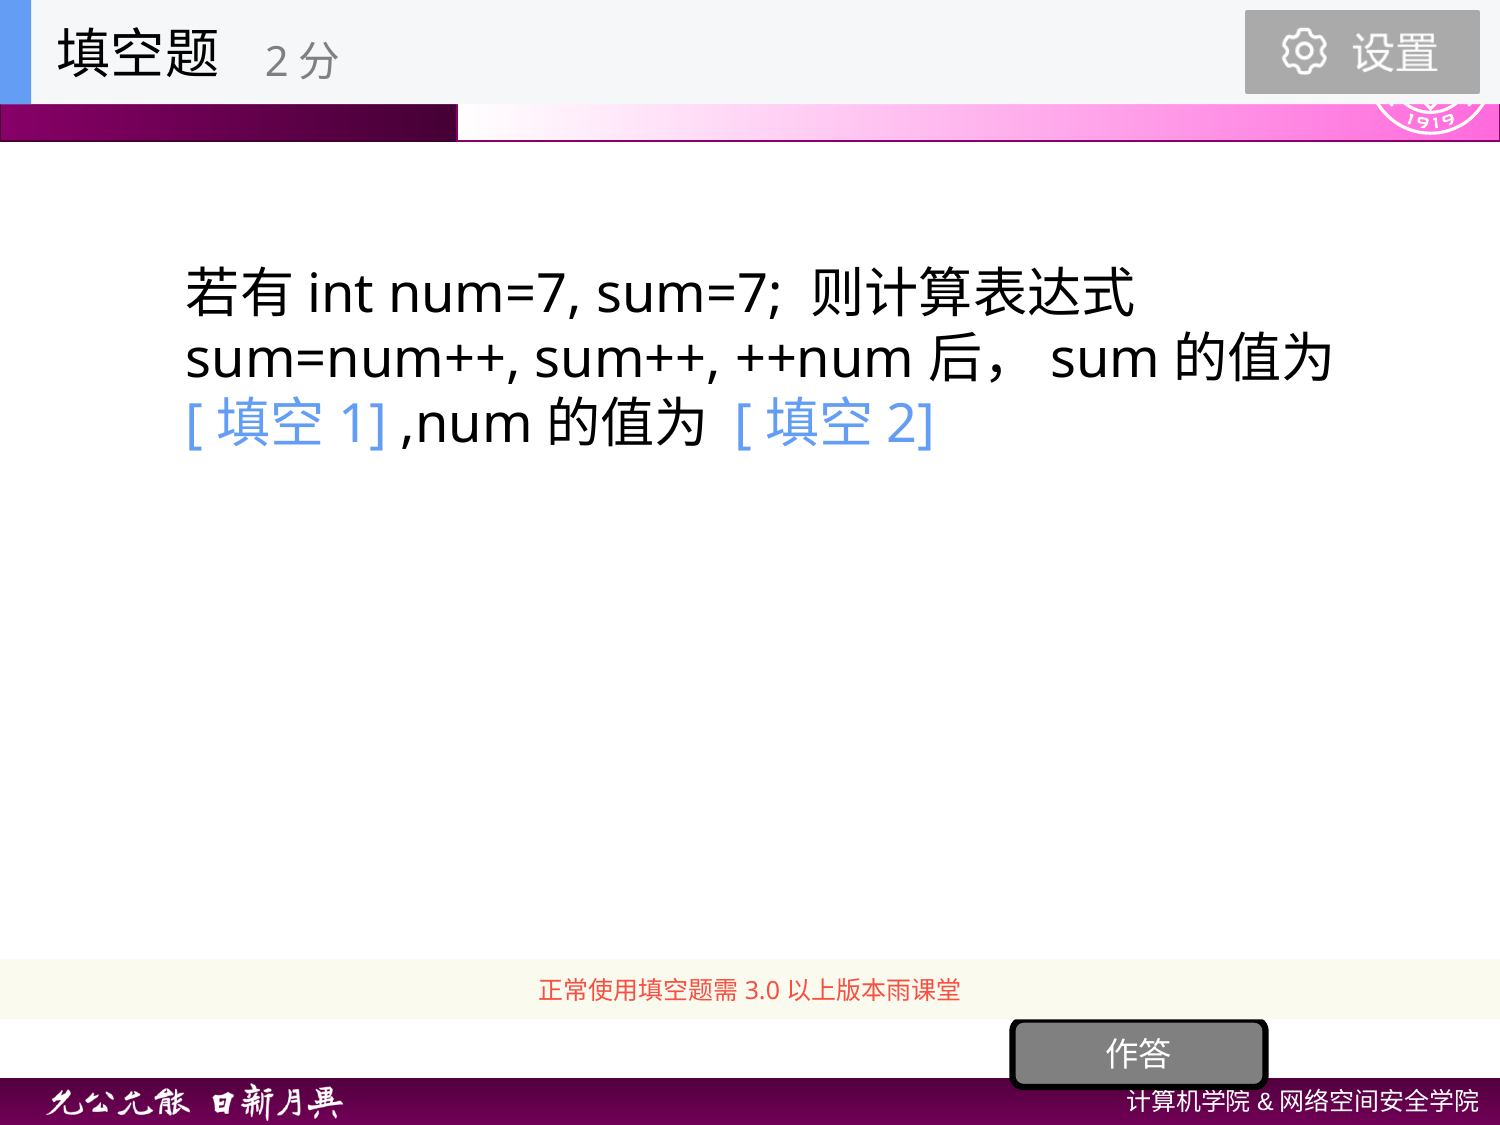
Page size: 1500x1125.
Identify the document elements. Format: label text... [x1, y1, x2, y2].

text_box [0, 0, 1500, 105]
picture [35, 1081, 356, 1122]
text_box 正常使用填空题需3.0以上版本雨课堂 [0, 957, 1500, 1022]
picture [1245, 10, 1480, 94]
text_box 若有int num=7, sum=7; 则计算表达式sum=num++, sum++, ++num后，sum的值为 [填空1] ,num的值为 [填空2] [171, 180, 1389, 532]
text_box 作答 [1010, 1022, 1268, 1090]
